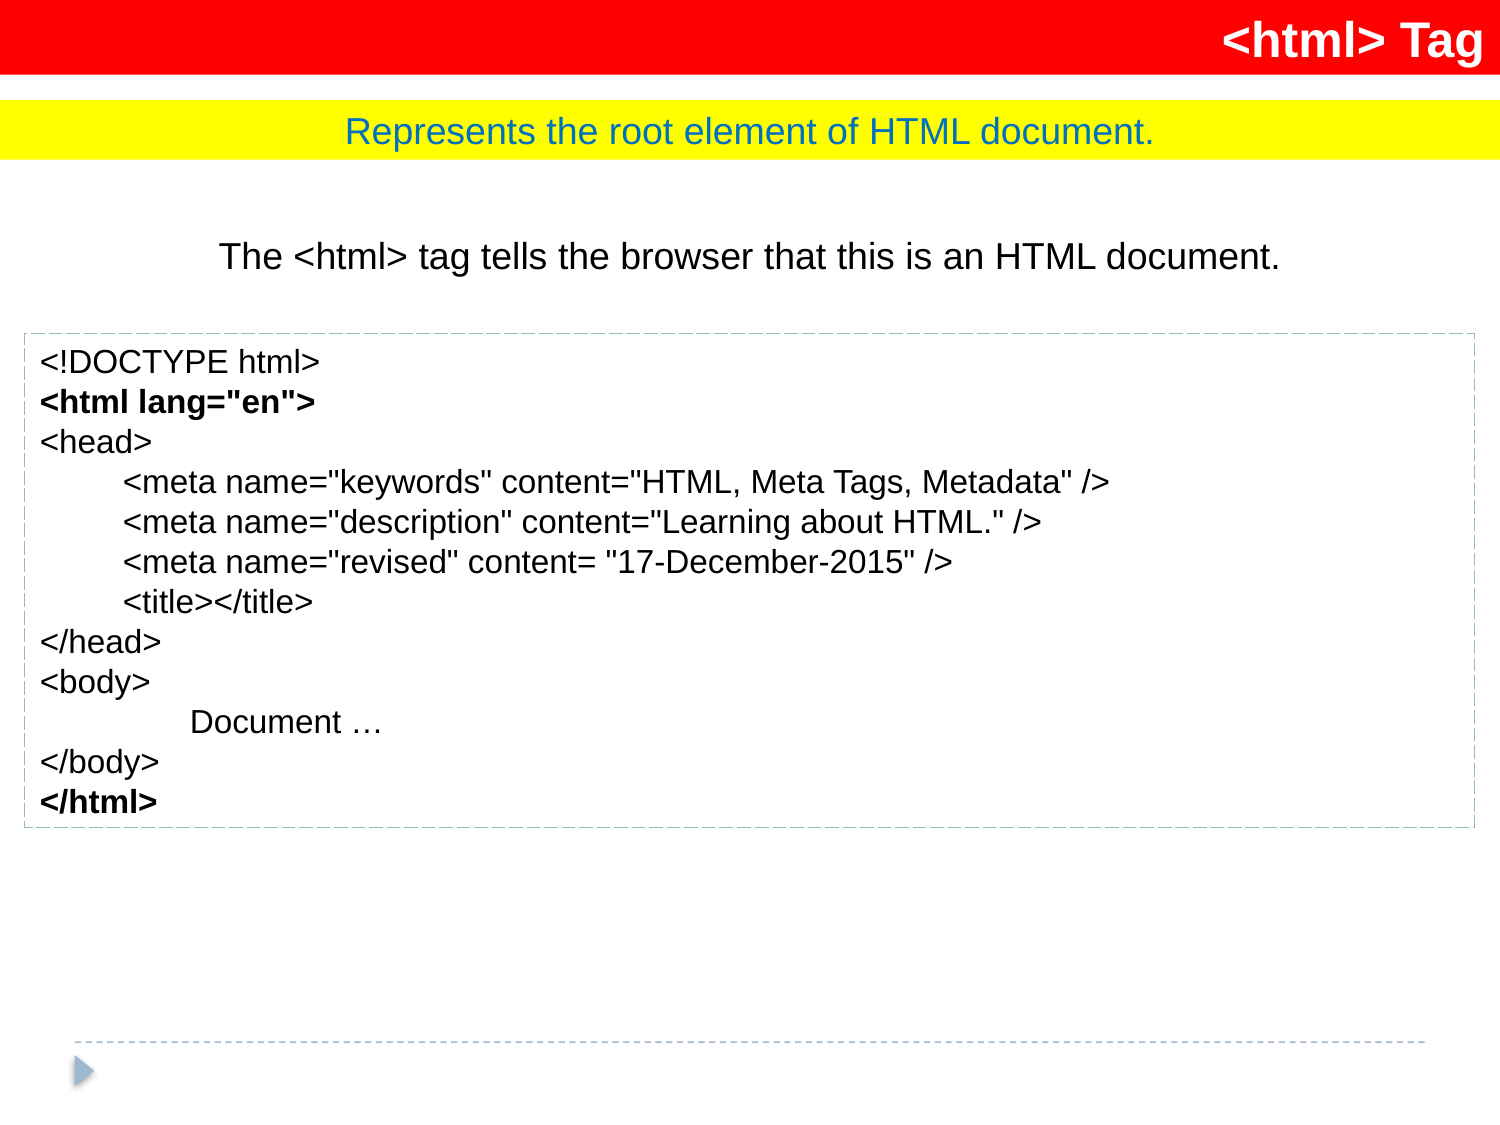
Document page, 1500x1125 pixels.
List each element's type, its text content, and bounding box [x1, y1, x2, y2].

text_box Represents the root element of HTML document. [0, 99, 1500, 160]
text_box <html> Tag [0, 0, 1500, 75]
text_box The <html> tag tells the browser that this is an HTML document. [0, 224, 1500, 284]
text_box <!DOCTYPE html> <html lang="en"> <head> <meta name="keywords" content="HTML, Meta Tags, Metadata" /> <meta name="description" content="Learning about HTML." /> <meta name="revised" content= "17-December-2015" /> <title></title> </head> <body> Document … </body> </html> [24, 333, 1475, 828]
